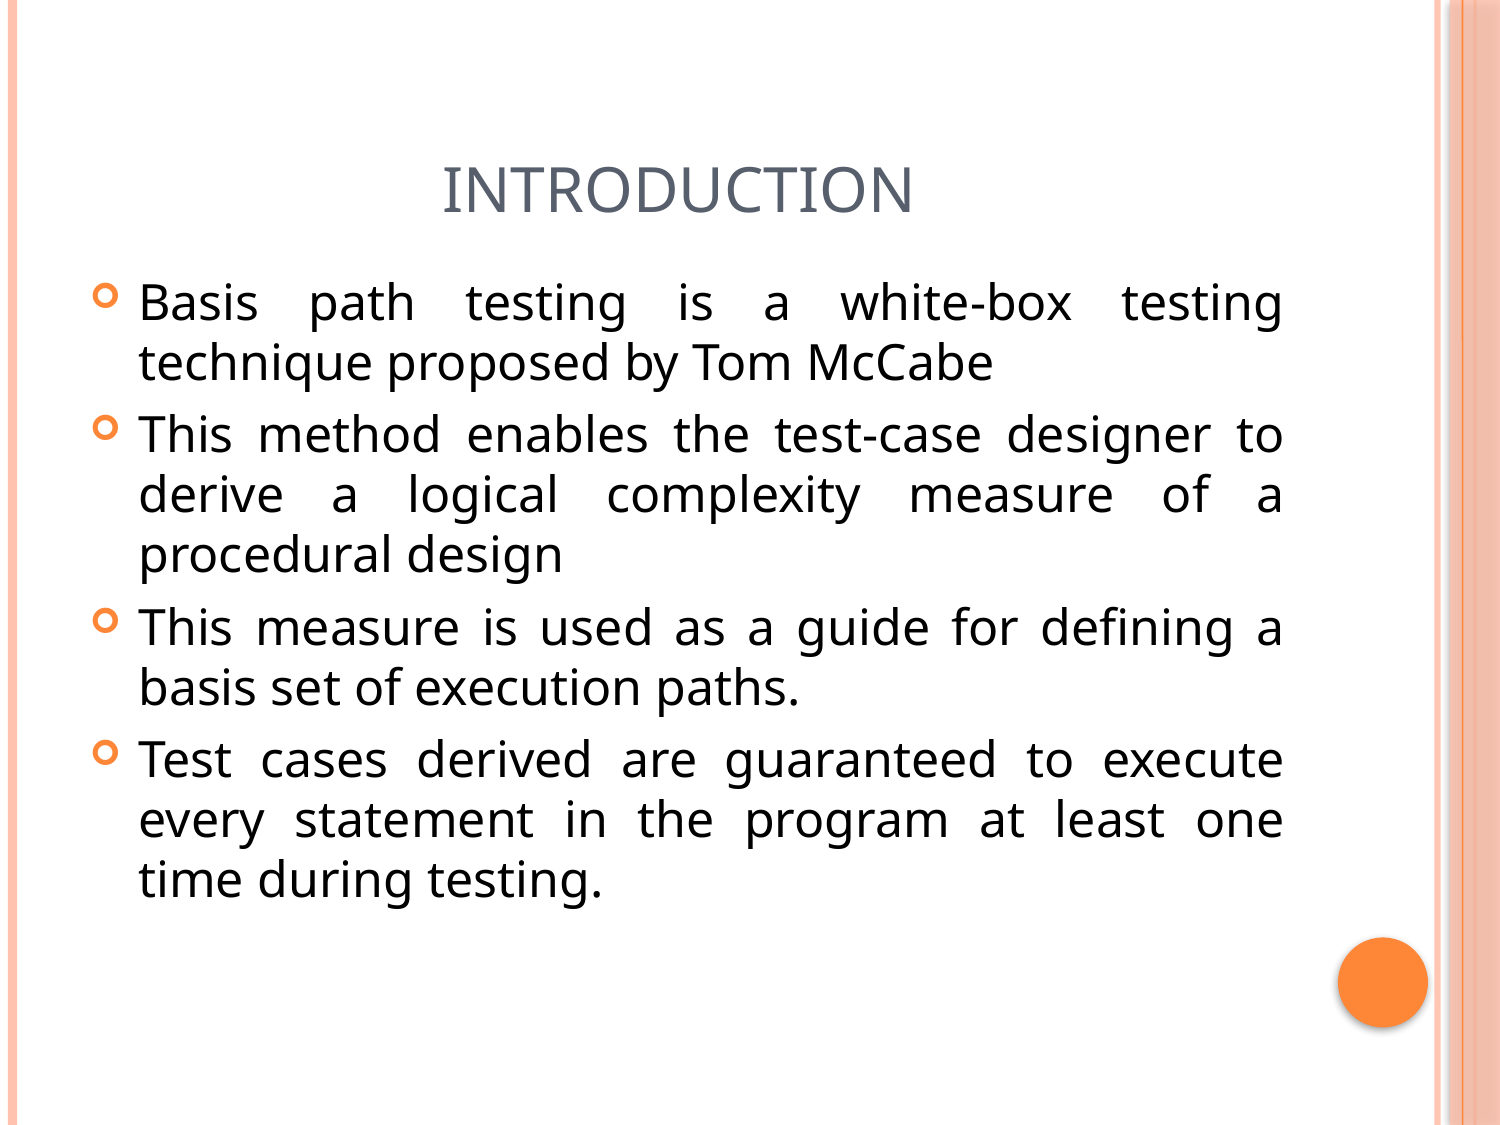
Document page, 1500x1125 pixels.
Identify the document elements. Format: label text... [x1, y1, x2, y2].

list Basis path testing is a white-box testing technique proposed by Tom McCabe This method enables the test-case designer to derive a logical complexity measure of a procedural design This measure is used as a guide for defining a basis set of execution paths. Test cases derived are guaranteed to execute every statement in the program at least one time during testing. [75, 262, 1300, 1062]
title Introduction [75, 45, 1300, 233]
